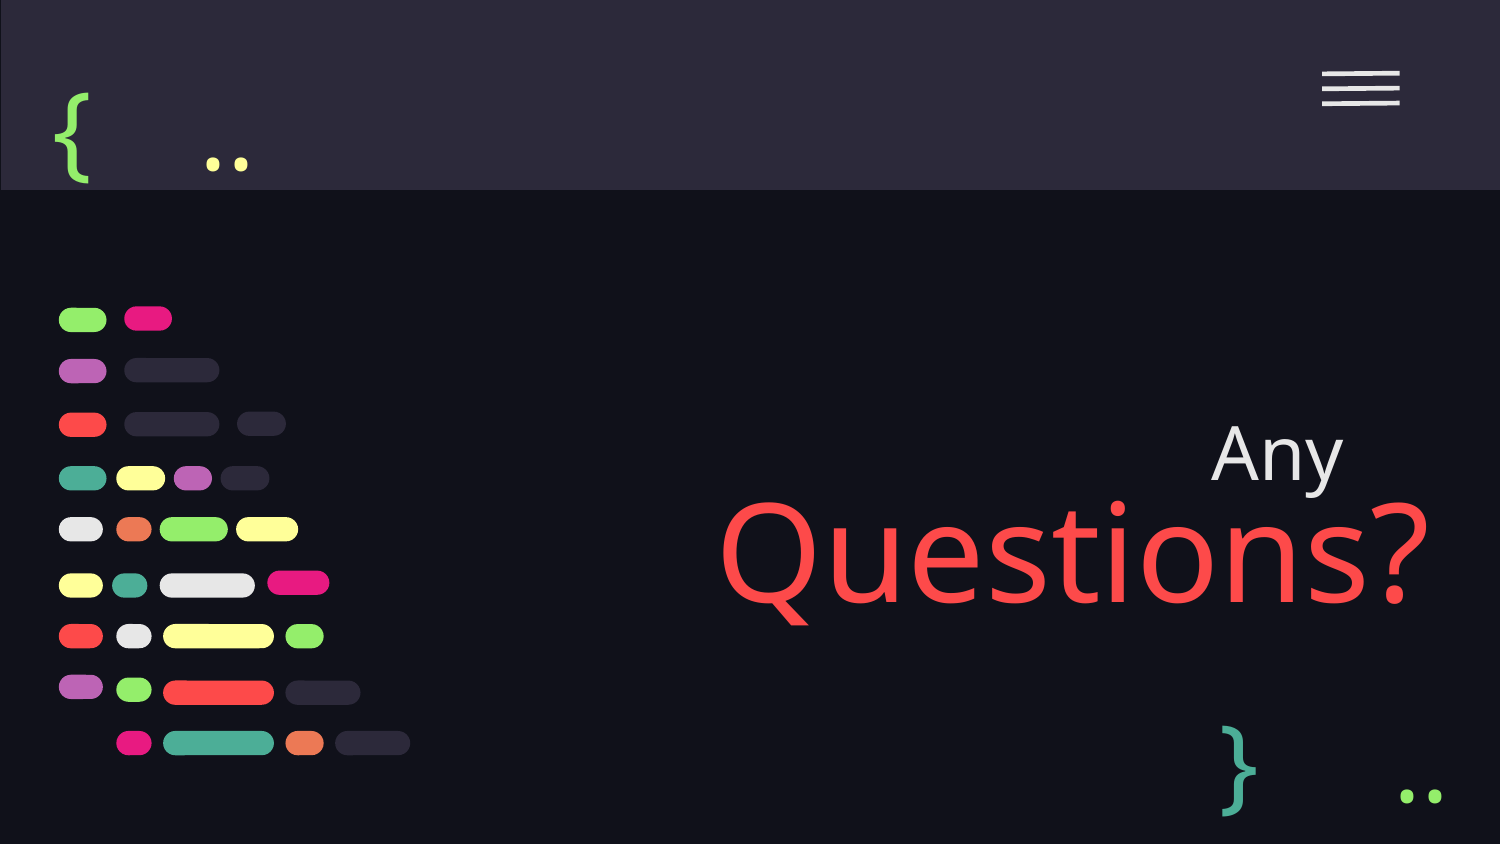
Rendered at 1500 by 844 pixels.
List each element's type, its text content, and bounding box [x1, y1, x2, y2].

text_box .. [1304, 716, 1465, 806]
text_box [58, 306, 411, 756]
text_box } [1204, 681, 1290, 806]
text_box { [37, 48, 153, 192]
subtitle Any [416, 205, 1359, 511]
title Questions? [503, 449, 1446, 559]
text_box .. [109, 83, 271, 174]
